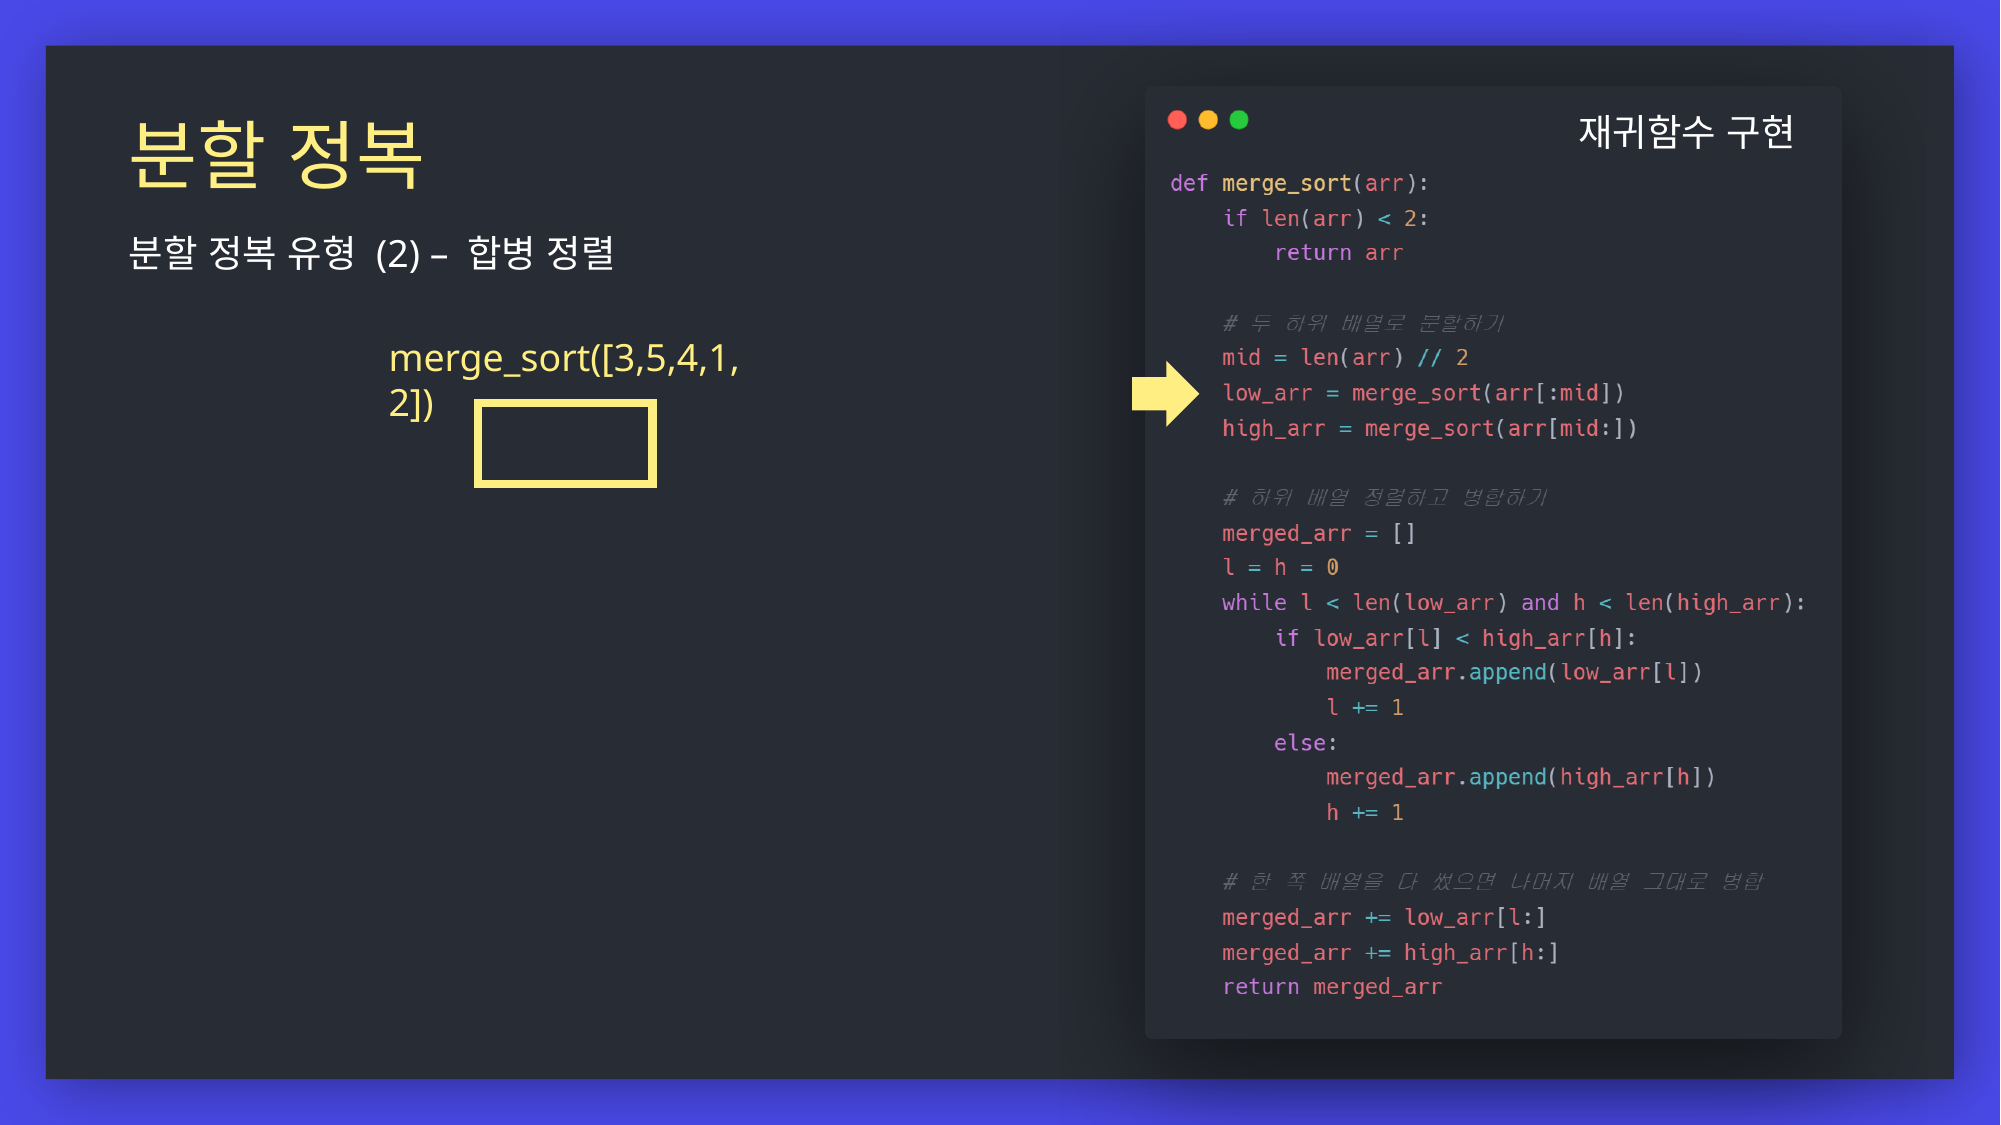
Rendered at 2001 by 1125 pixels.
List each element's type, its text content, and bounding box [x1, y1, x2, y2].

text_box 분할 정복 유형 (2) – 합병 정렬 [113, 222, 709, 283]
text_box [477, 432, 654, 485]
picture [1059, 0, 1927, 1125]
text_box 분할 정복 [113, 101, 1059, 207]
text_box merge_sort([3,5,4,1,2]) [373, 326, 757, 432]
